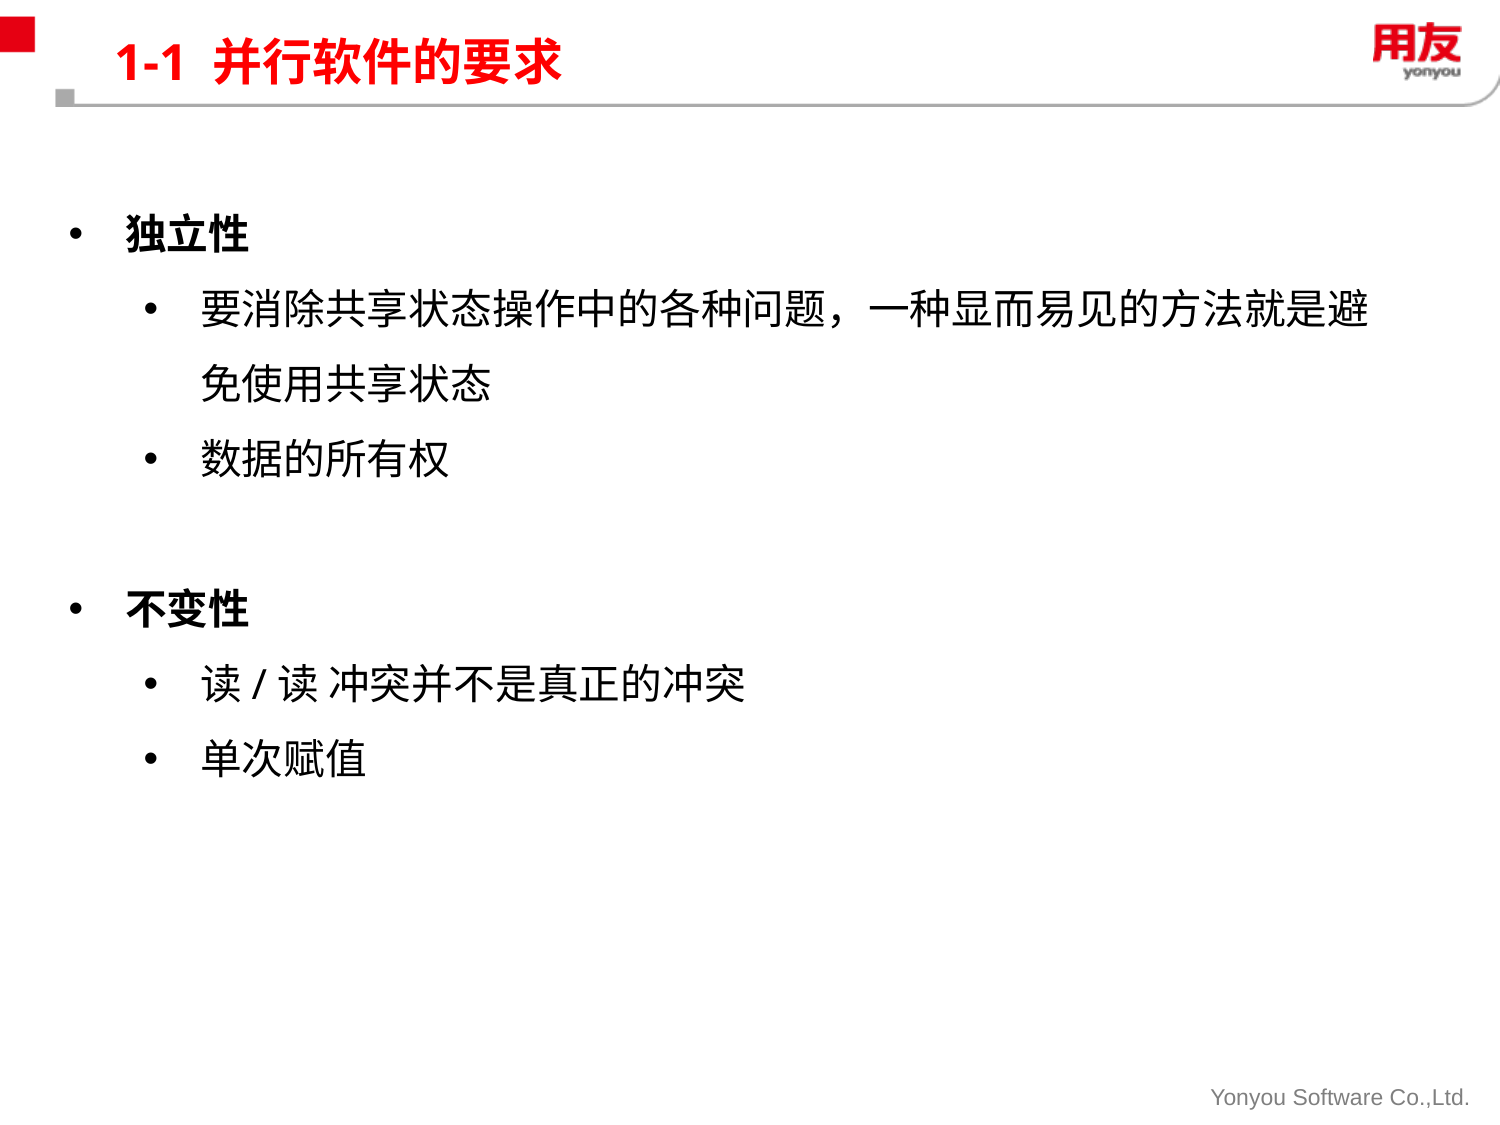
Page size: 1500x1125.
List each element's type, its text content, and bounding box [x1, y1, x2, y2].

title 1-1 并行软件的要求 [99, 12, 1251, 109]
text_box 独立性 要消除共享状态操作中的各种问题，一种显而易见的方法就是避免使用共享状态 数据的所有权 不变性 读/读 冲突并不是真正的冲突 单次赋值 [53, 175, 1400, 1061]
picture [0, 0, 1500, 107]
